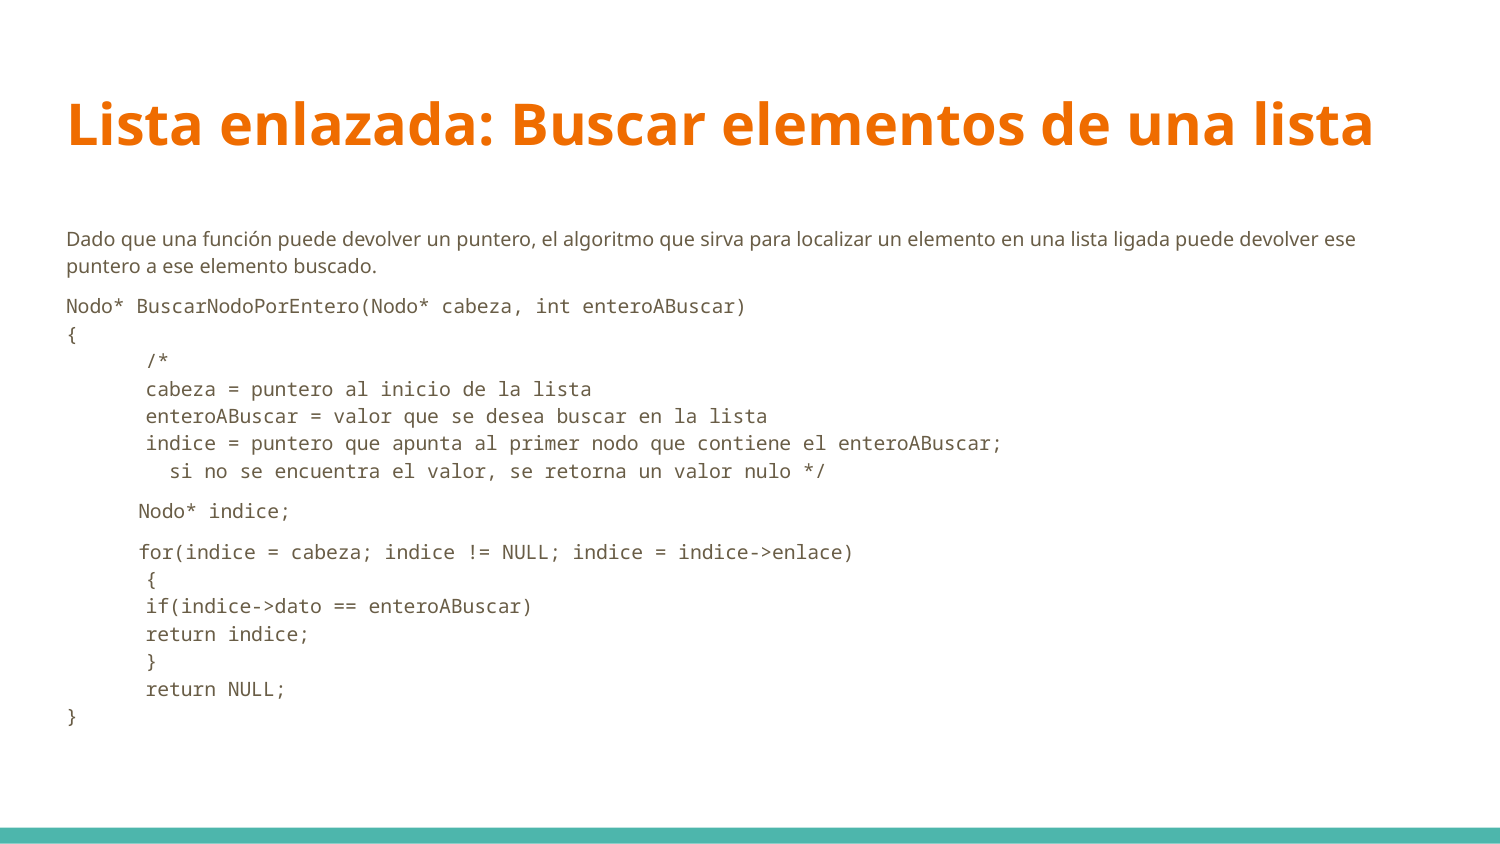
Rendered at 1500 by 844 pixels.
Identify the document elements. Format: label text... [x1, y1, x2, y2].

list Dado que una función puede devolver un puntero, el algoritmo que sirva para localizar un elemento en una lista ligada puede devolver ese puntero a ese elemento buscado. Nodo* BuscarNodoPorEntero(Nodo* cabeza, int enteroABuscar) { /* cabeza = puntero al inicio de la lista enteroABuscar = valor que se desea buscar en la lista indice = puntero que apunta al primer nodo que contiene el enteroABuscar; si no se encuentra el valor, se retorna un valor nulo */ Nodo* indice; for(indice = cabeza; indice != NULL; indice = indice->enlace) { if(indice->dato == enteroABuscar) return indice; } return NULL; } [51, 207, 1449, 750]
title Lista enlazada: Buscar elementos de una lista [51, 72, 1449, 189]
